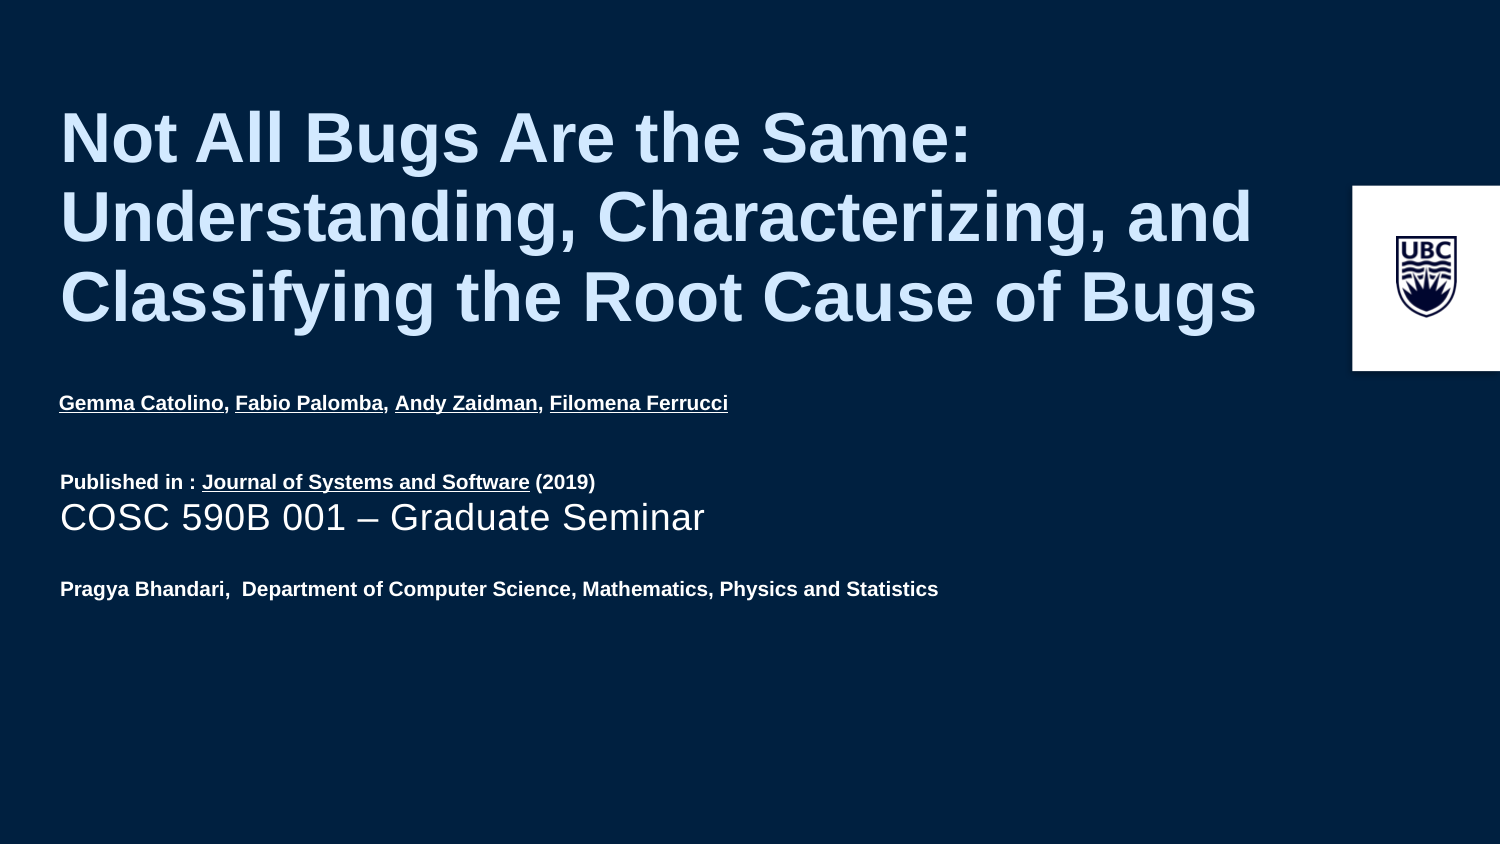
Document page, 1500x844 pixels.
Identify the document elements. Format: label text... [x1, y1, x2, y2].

list COSC 590B 001 – Graduate Seminar [60, 492, 951, 546]
text_box Gemma Catolino, Fabio Palomba, Andy Zaidman, Filomena Ferrucci [58, 390, 950, 443]
list Pragya Bhandari, Department of Computer Science, Mathematics, Physics and Statistics [60, 575, 951, 629]
title Not All Bugs Are the Same: Understanding, Characterizing, and Classifying the Root Cause of Bugs Published in : Journal of Systems and Software (2019) [60, 97, 1267, 356]
picture [1396, 236, 1457, 318]
